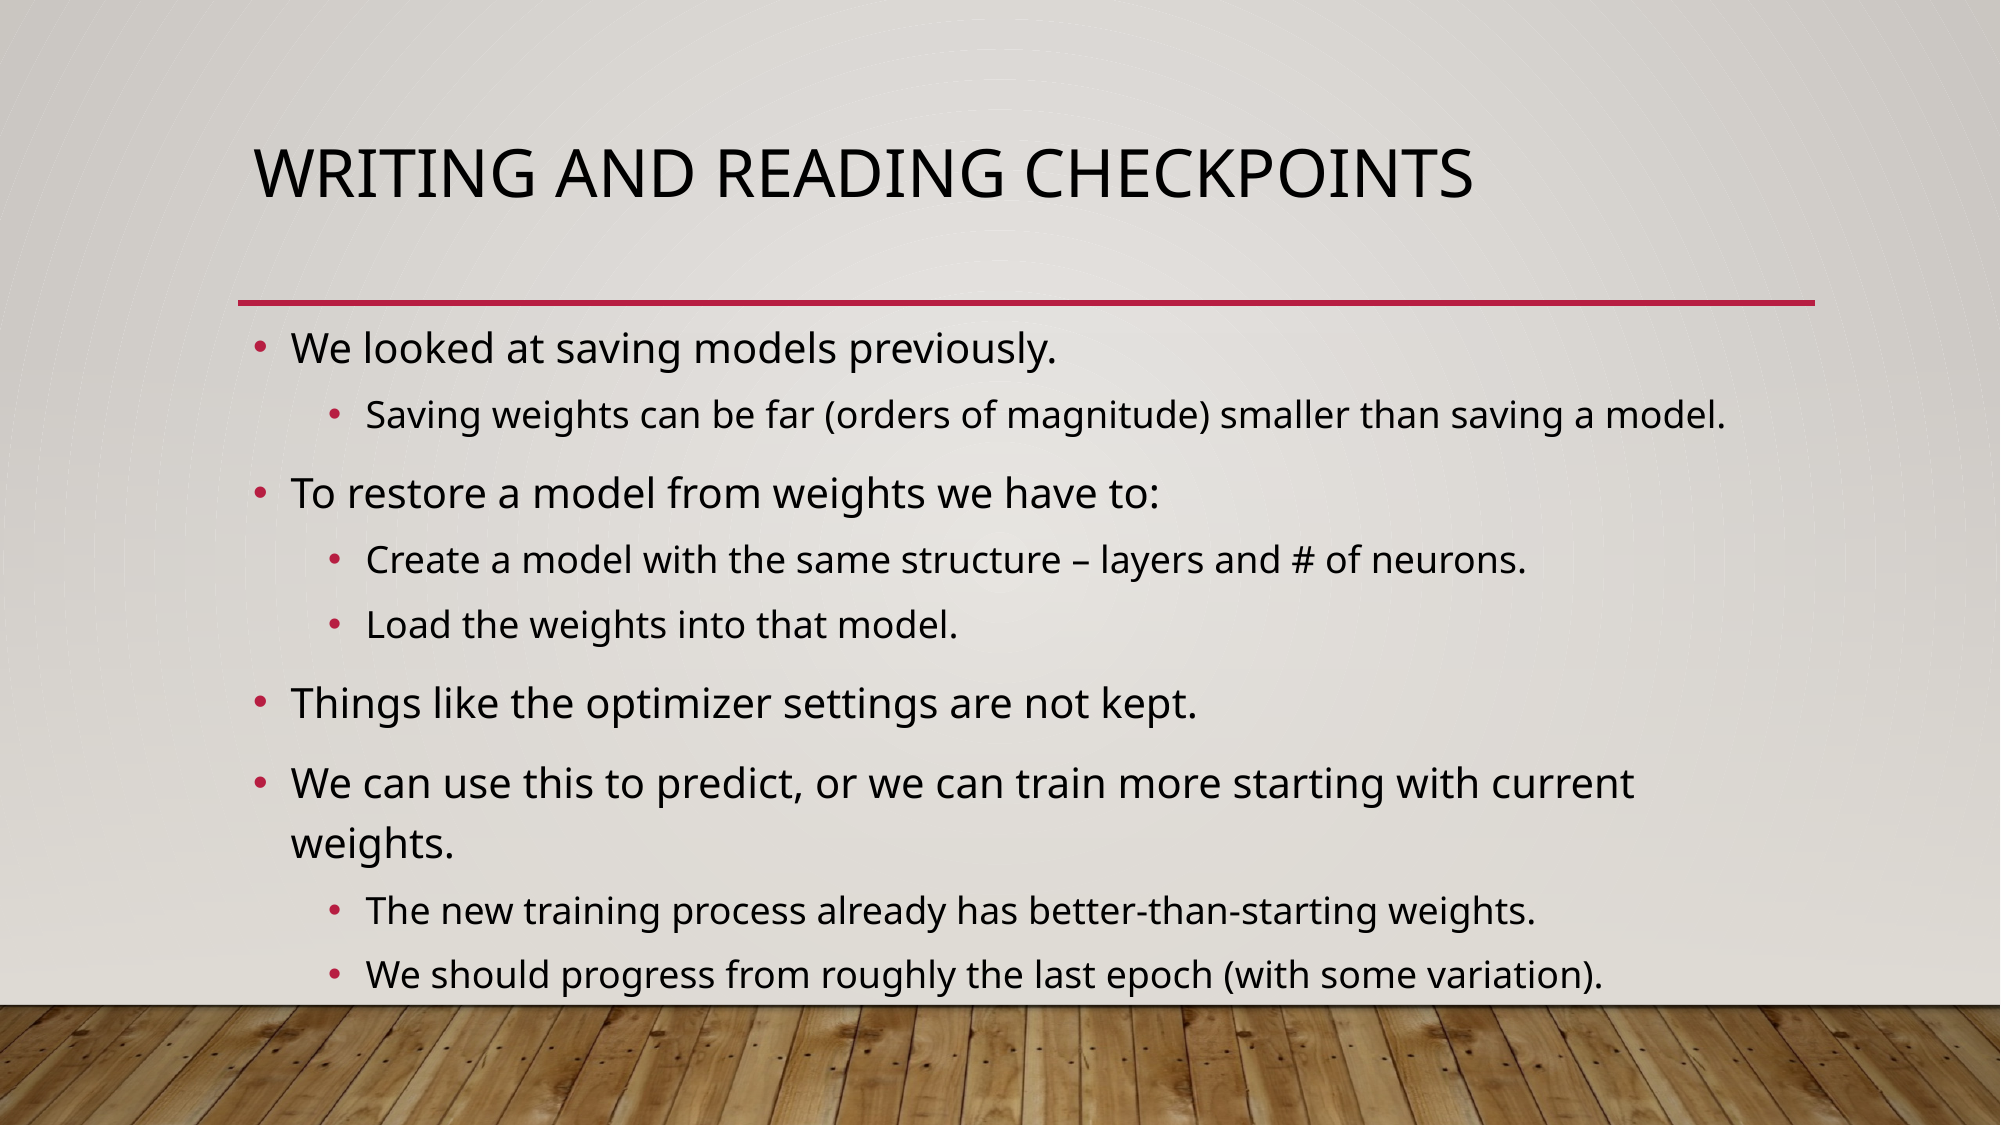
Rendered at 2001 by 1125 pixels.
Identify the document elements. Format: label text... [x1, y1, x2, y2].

picture [0, 1005, 2000, 1125]
list We looked at saving models previously. Saving weights can be far (orders of magnitude) smaller than saving a model. To restore a model from weights we have to: Create a model with the same structure – layers and # of neurons. Load the weights into that model. Things like the optimizer settings are not kept. We can use this to predict, or we can train more starting with current weights. The new training process already has better-than-starting weights. We should progress from roughly the last epoch (with some variation). [238, 304, 1814, 993]
title Writing and Reading Checkpoints [238, 131, 1814, 304]
